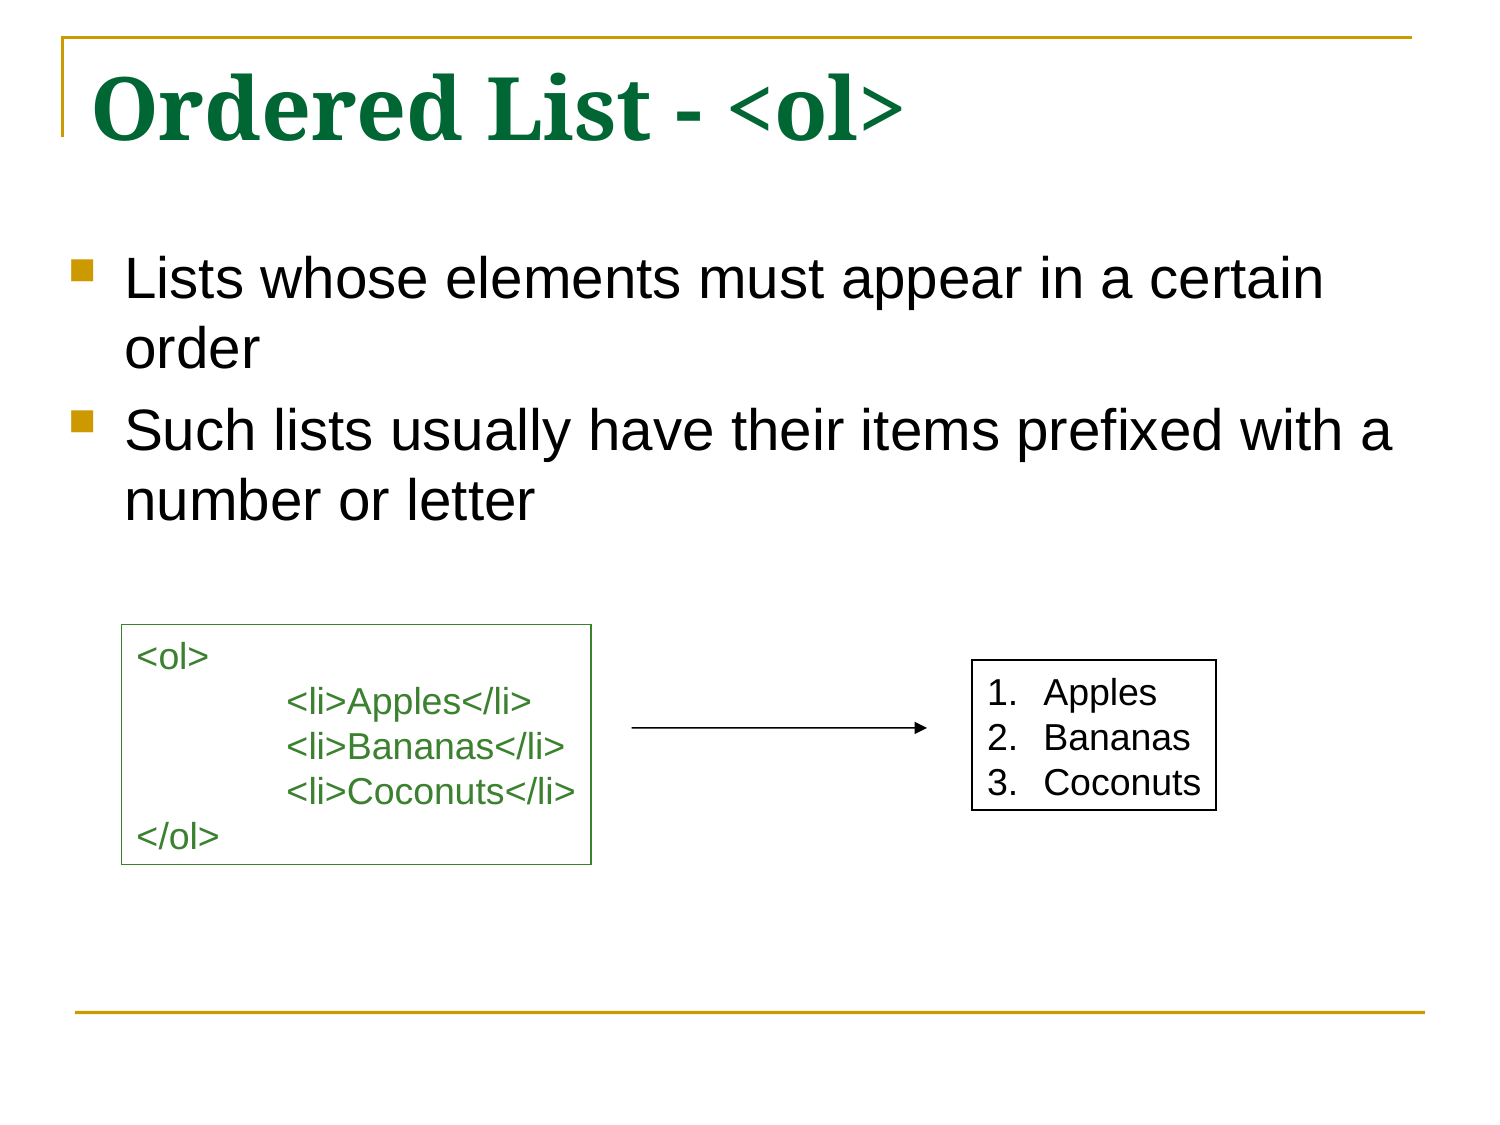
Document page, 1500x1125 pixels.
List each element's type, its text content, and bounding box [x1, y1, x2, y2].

text_box [631, 721, 928, 735]
list Lists whose elements must appear in a certain order Such lists usually have their items prefixed with a number or letter [53, 232, 1447, 976]
text_box <ol> <li>Apples</li> <li>Bananas</li> <li>Coconuts</li> </ol> [121, 624, 591, 865]
text_box Apples Bananas Coconuts [972, 660, 1217, 810]
title Ordered List - <ol> [75, 45, 1425, 232]
